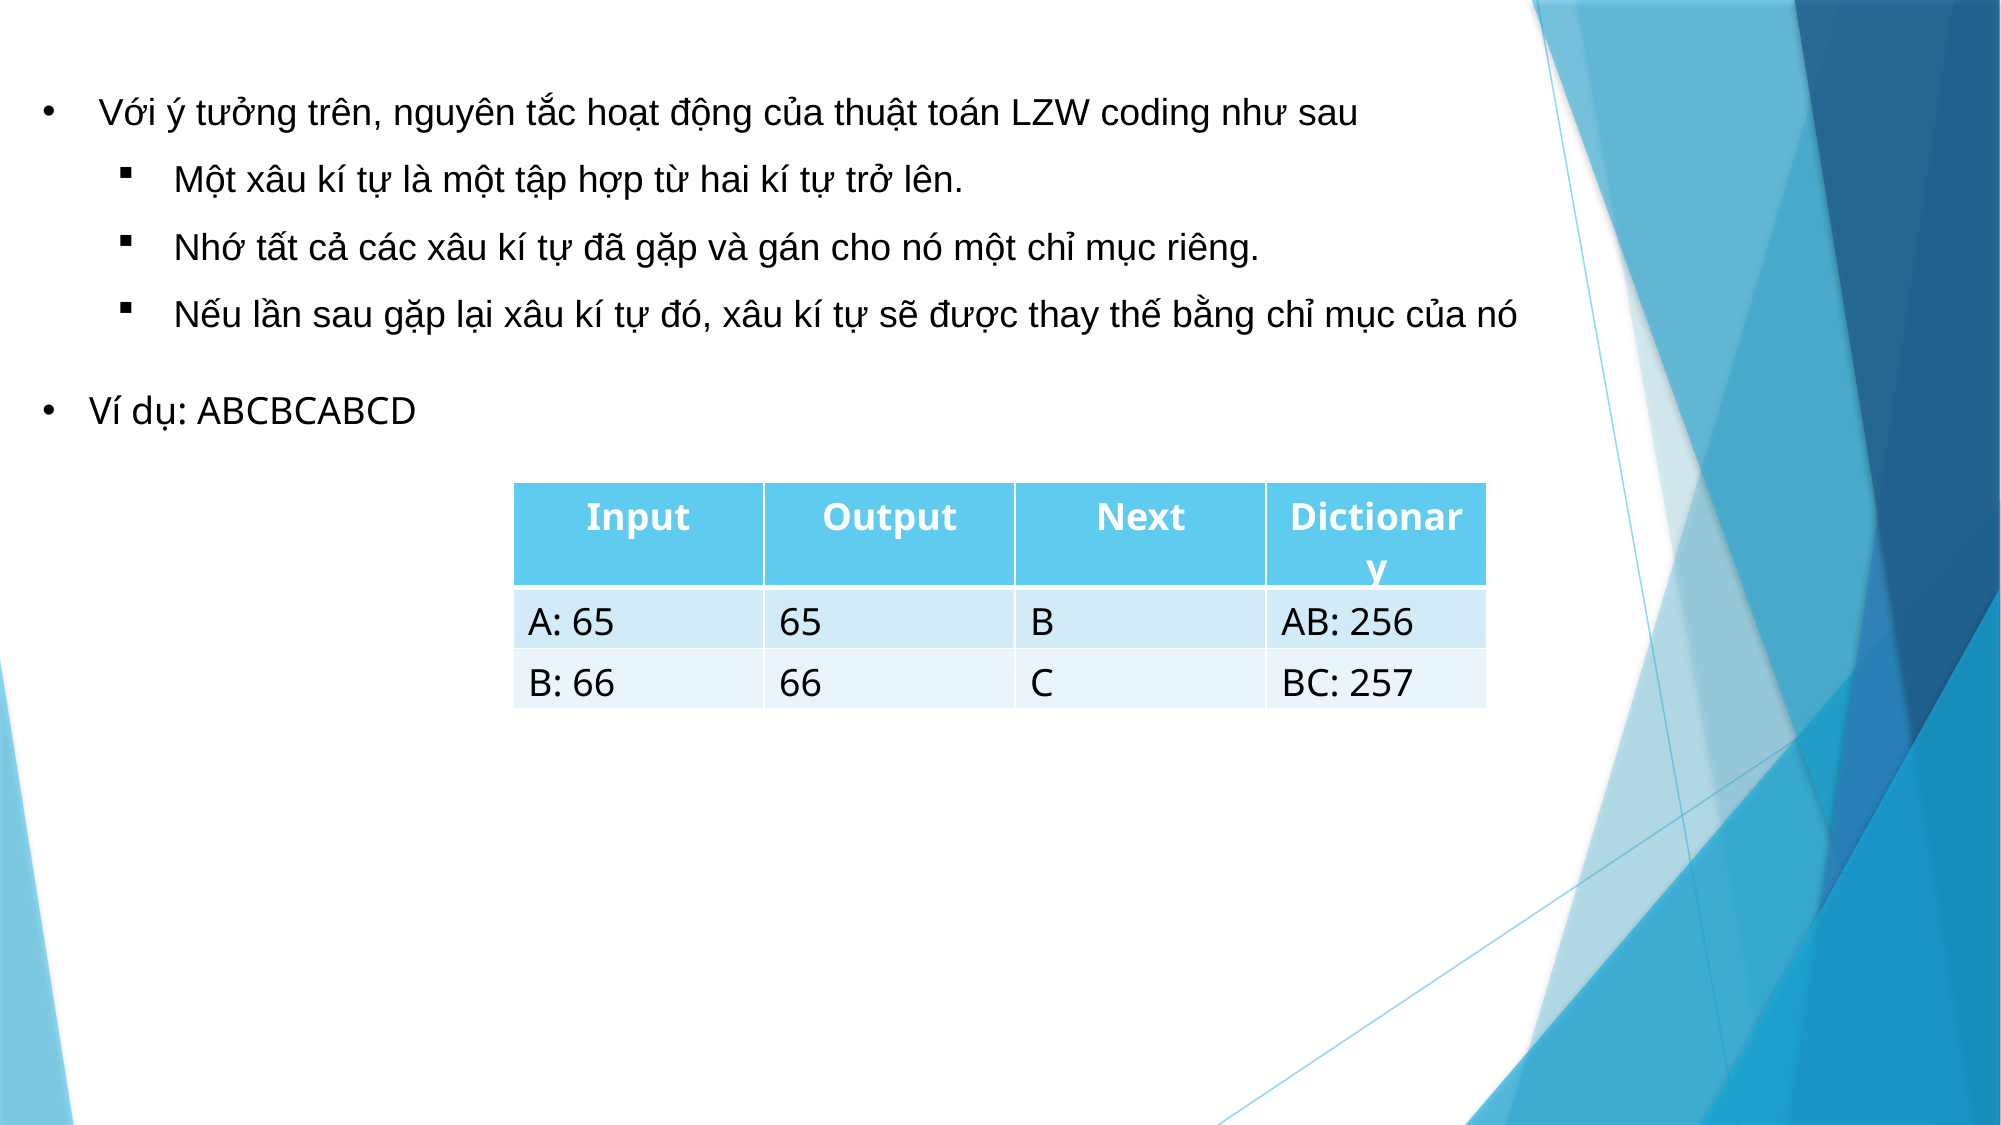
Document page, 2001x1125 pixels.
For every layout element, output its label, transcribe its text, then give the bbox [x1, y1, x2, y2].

table_cell AB: 256 [1267, 590, 1486, 648]
table_cell A: 65 [514, 590, 763, 648]
table_header Input [514, 483, 763, 585]
text_box Với ý tưởng trên, nguyên tắc hoạt động của thuật toán LZW coding như sau Một xâu kí tự là một tập hợp từ hai kí tự trở lên. Nhớ tất cả các xâu kí tự đã gặp và gán cho nó một chỉ mục riêng. Nếu lần sau gặp lại xâu kí tự đó, xâu kí tự sẽ được thay thế bằng chỉ mục của nó [27, 57, 1819, 343]
table_cell C [1016, 649, 1265, 708]
table_header Next [1016, 483, 1265, 585]
table_cell B [1016, 590, 1265, 648]
text_box Ví dụ: ABCBCABCD [27, 379, 725, 440]
table_cell B: 66 [514, 649, 763, 708]
table_cell 65 [765, 590, 1014, 648]
table_header Output [765, 483, 1014, 585]
table_cell 66 [765, 649, 1014, 708]
table_header Dictionary [1267, 483, 1486, 585]
table_cell BC: 257 [1267, 649, 1486, 708]
